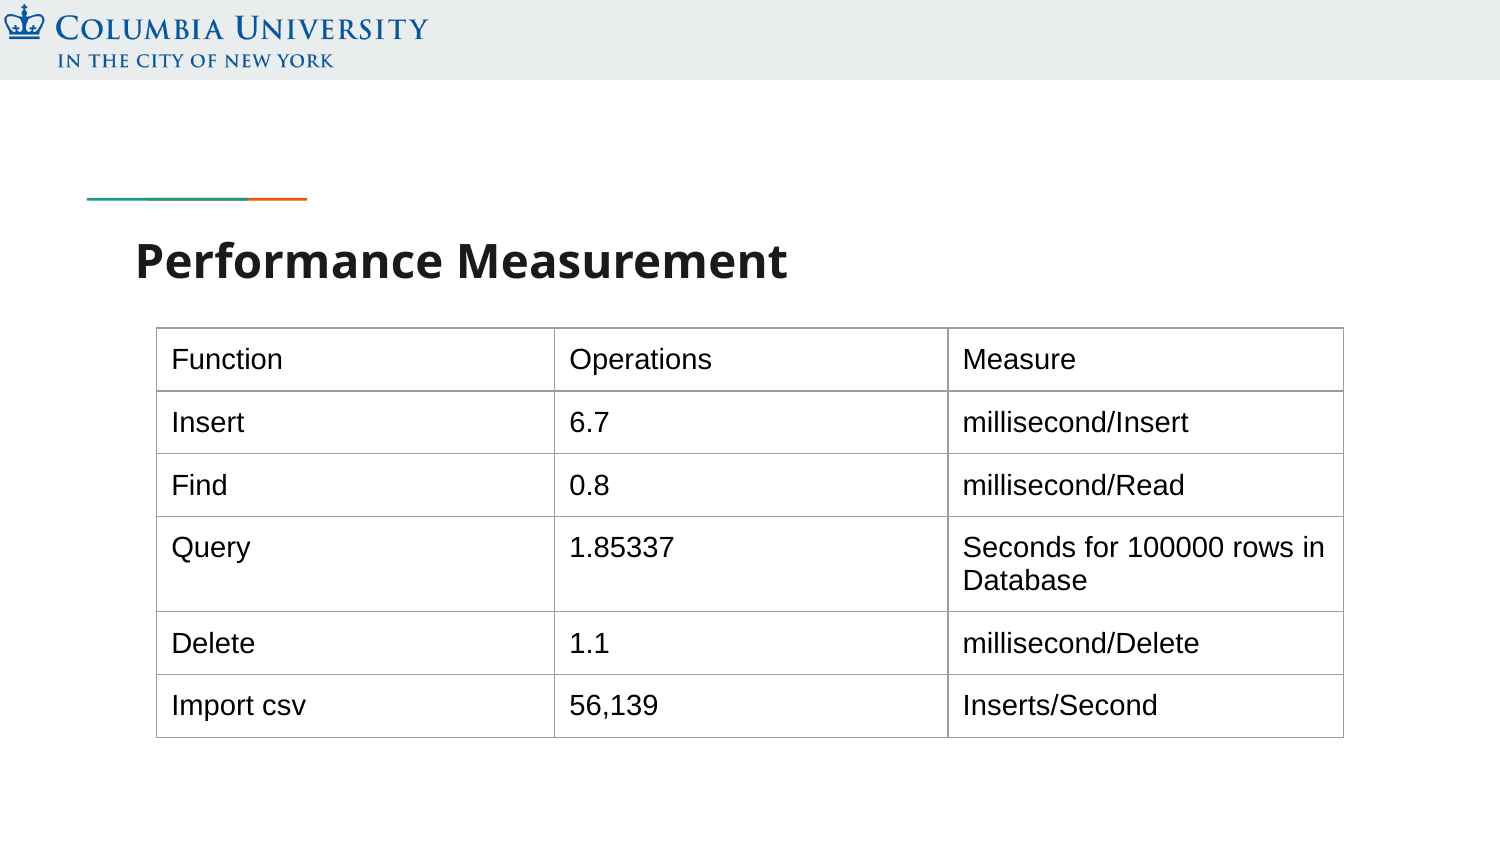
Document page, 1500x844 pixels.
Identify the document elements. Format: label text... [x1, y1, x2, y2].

table_cell 1.1 [555, 612, 947, 674]
table_cell Import csv [157, 675, 554, 737]
table_cell millisecond/Delete [949, 612, 1343, 674]
table_cell Delete [157, 612, 554, 674]
table_cell Find [157, 454, 554, 516]
table_cell Seconds for 100000 rows in Database [949, 517, 1343, 611]
table_cell 6.7 [555, 392, 947, 453]
title Performance Measurement [119, 216, 1381, 305]
table_cell 0.8 [555, 454, 947, 516]
table_header Measure [949, 329, 1343, 390]
table_cell 1.85337 [555, 517, 947, 611]
table_cell 56,139 [555, 675, 947, 737]
table_cell millisecond/Read [949, 454, 1343, 516]
picture [0, 0, 433, 80]
table_cell Query [157, 517, 554, 611]
table_cell Inserts/Second [949, 675, 1343, 737]
table_cell Insert [157, 392, 554, 453]
table_header Function [157, 329, 554, 390]
table_header Operations [555, 329, 947, 390]
table_cell millisecond/Insert [949, 392, 1343, 453]
